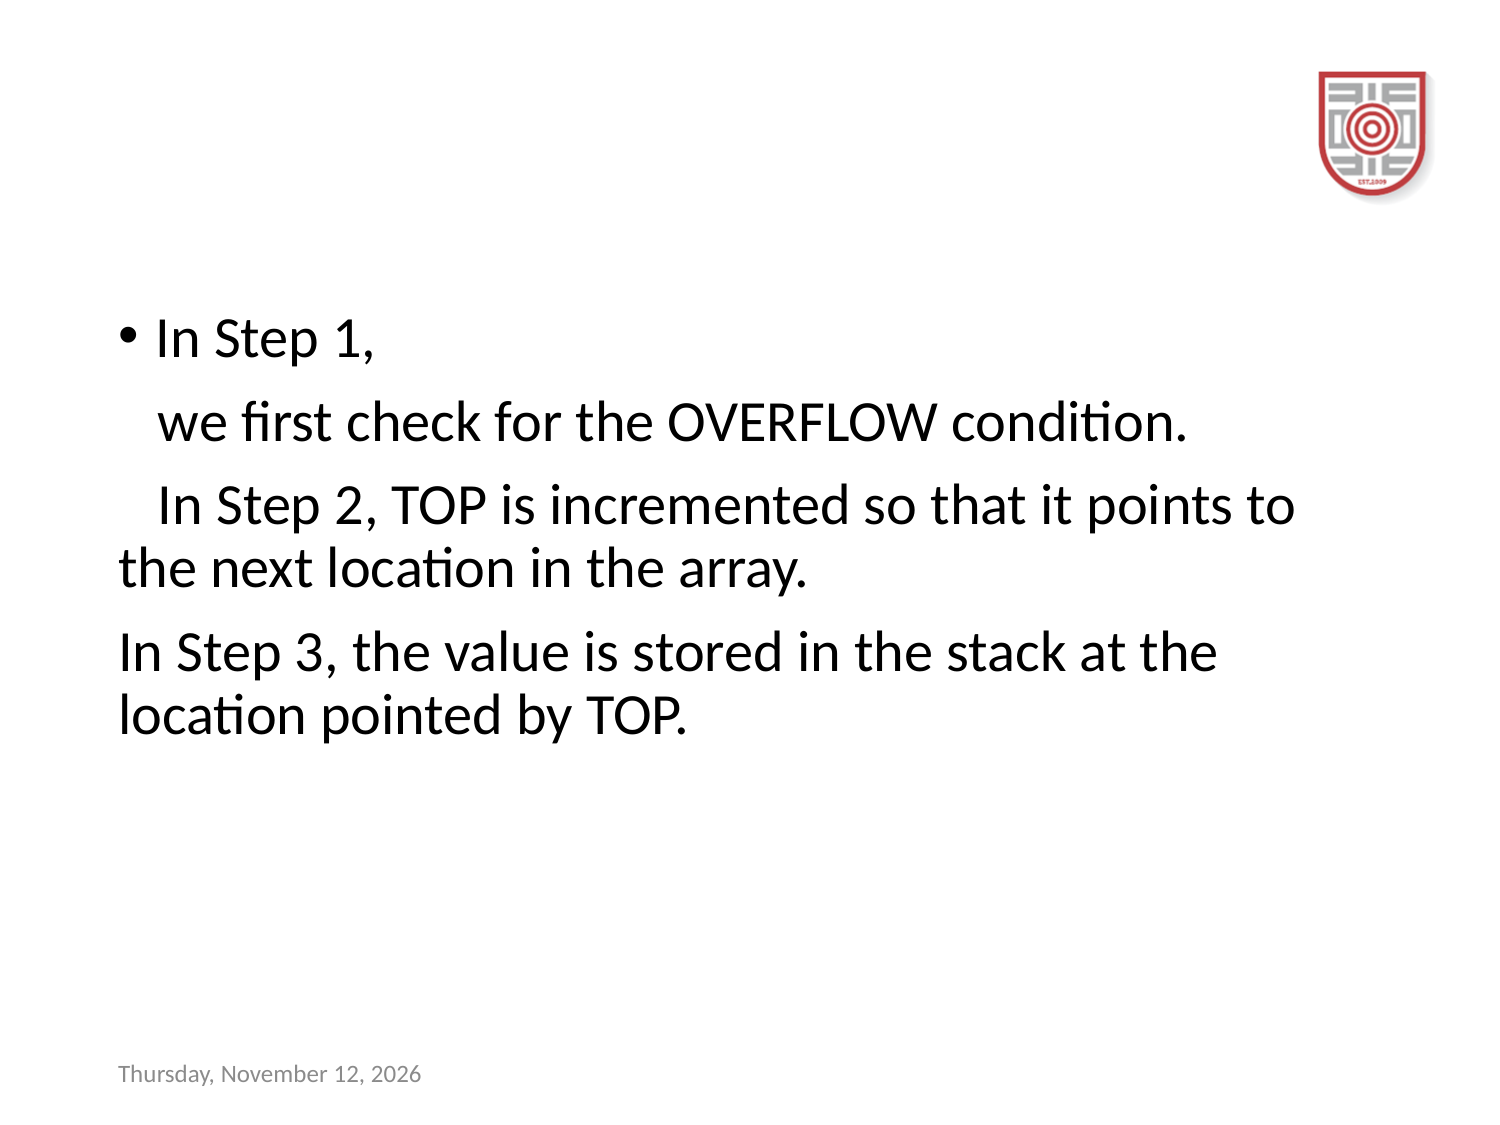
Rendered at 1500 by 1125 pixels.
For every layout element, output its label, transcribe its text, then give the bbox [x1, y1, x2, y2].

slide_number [103, 1042, 441, 1103]
list In Step 1, we first check for the OVERFLOW condition. In Step 2, TOP is incremented so that it points to the next location in the array. In Step 3, the value is stored in the stack at the location pointed by TOP. [103, 299, 1397, 1014]
picture [1305, 59, 1451, 218]
